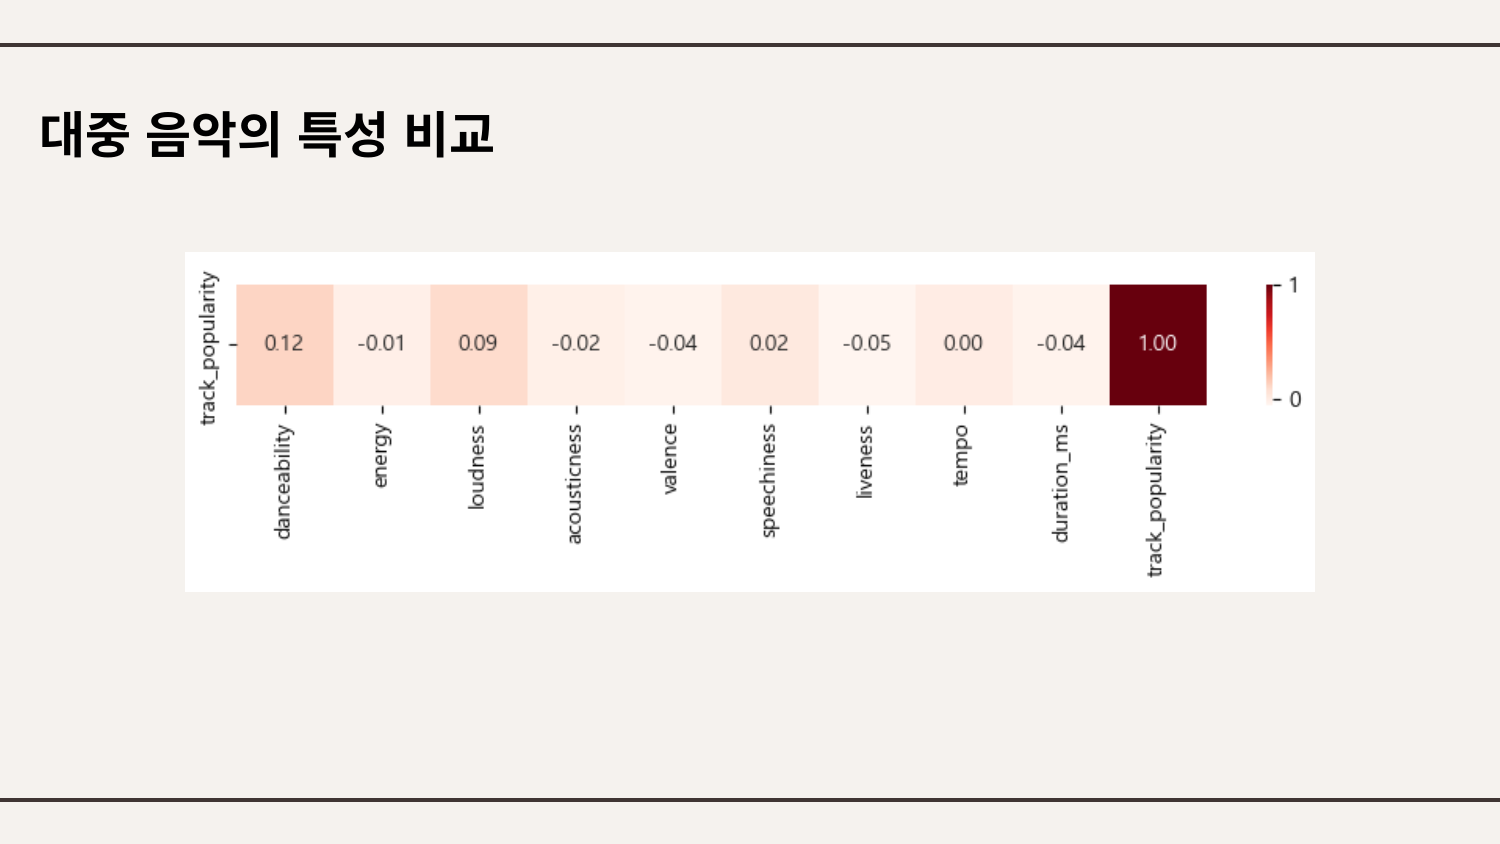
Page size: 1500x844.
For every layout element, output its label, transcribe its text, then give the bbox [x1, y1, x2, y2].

title 대중 음악의 특성 비교 [24, 88, 574, 239]
picture [185, 252, 1315, 592]
